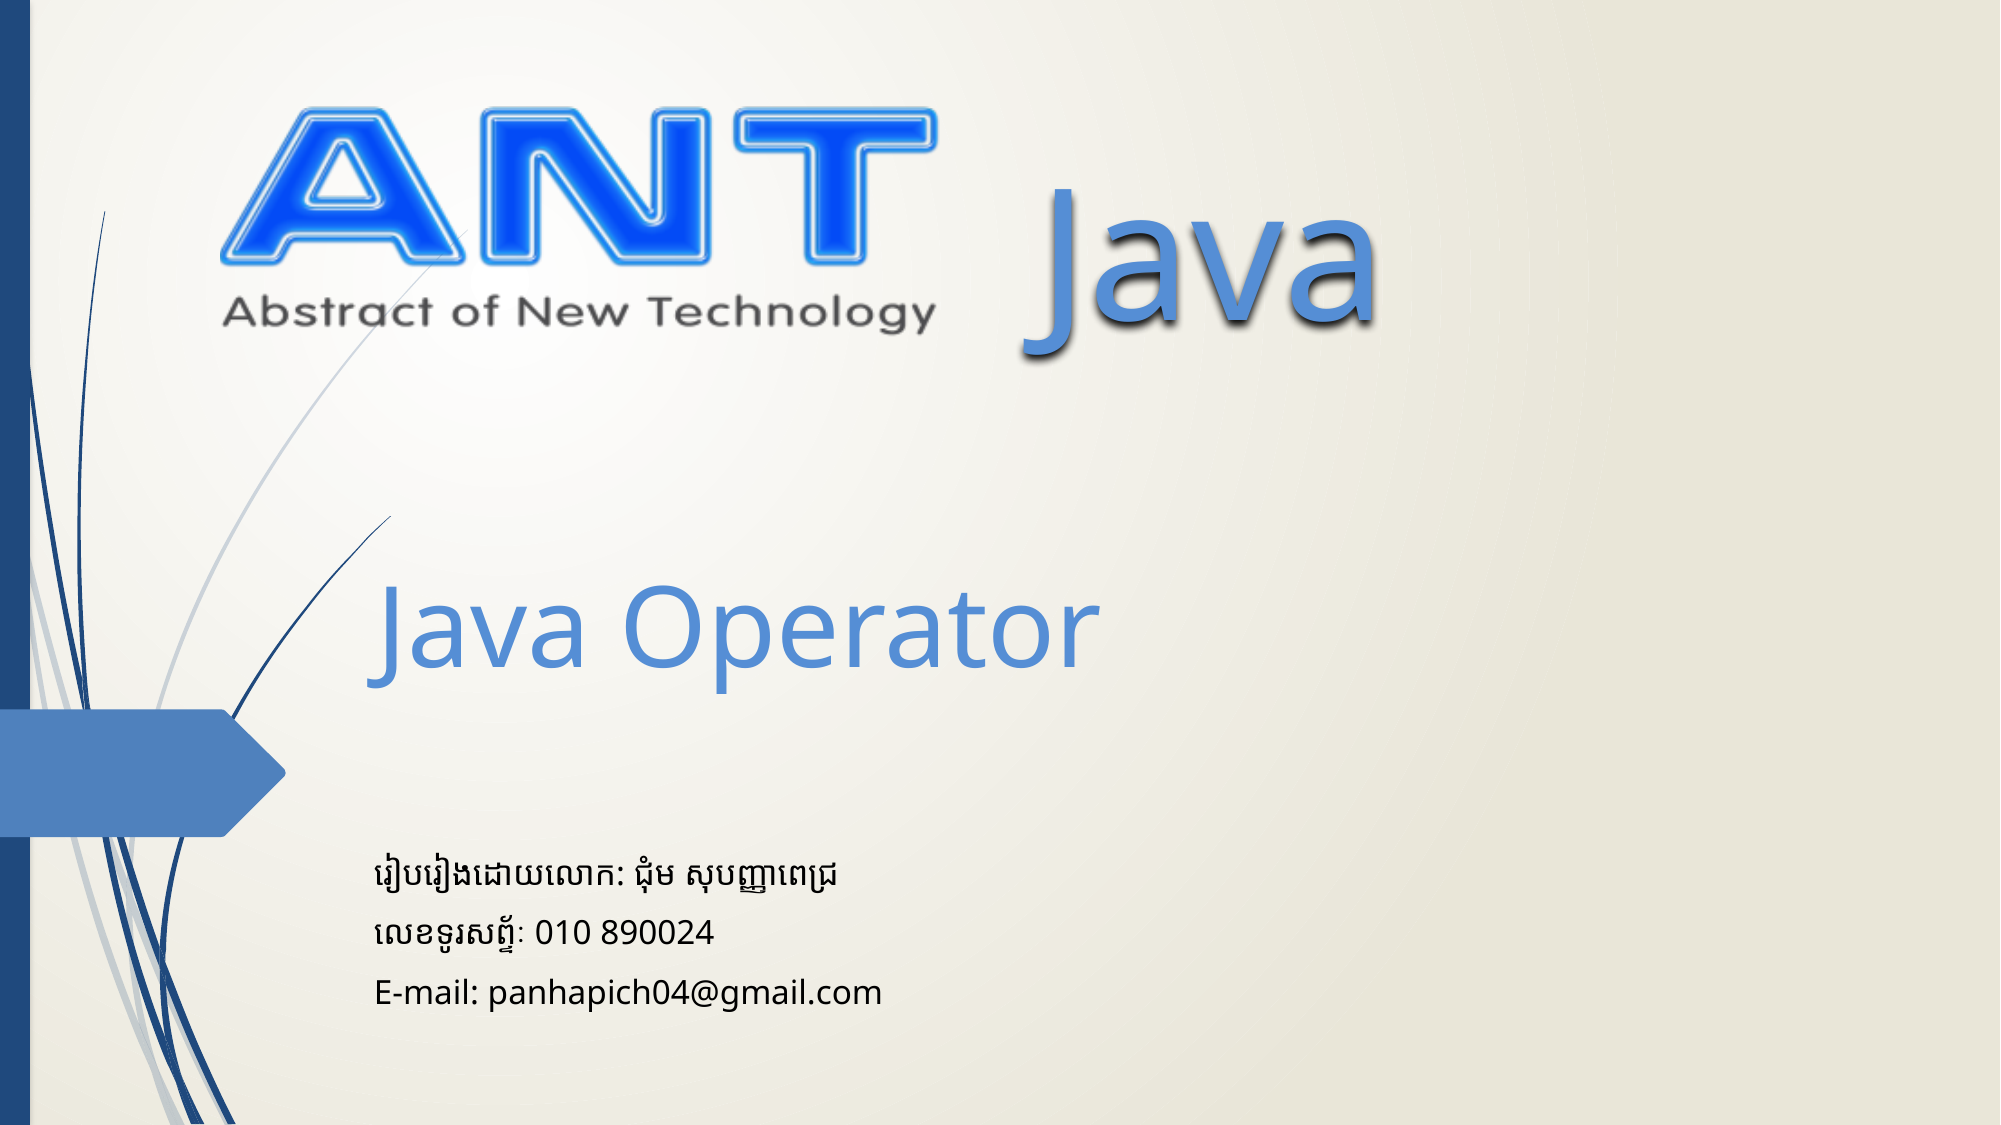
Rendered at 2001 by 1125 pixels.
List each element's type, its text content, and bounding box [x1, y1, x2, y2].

text_box Java [1023, 142, 1620, 364]
text_box រៀបរៀងដោយលោក: ជុំម សុបញ្ញាពេជ្រ លេខទូរសព្ទ័ៈ 010 890024 E-mail: panhapich04@gmail.com [359, 824, 1072, 1019]
title Java Operator [361, 463, 1958, 698]
picture [219, 87, 949, 420]
